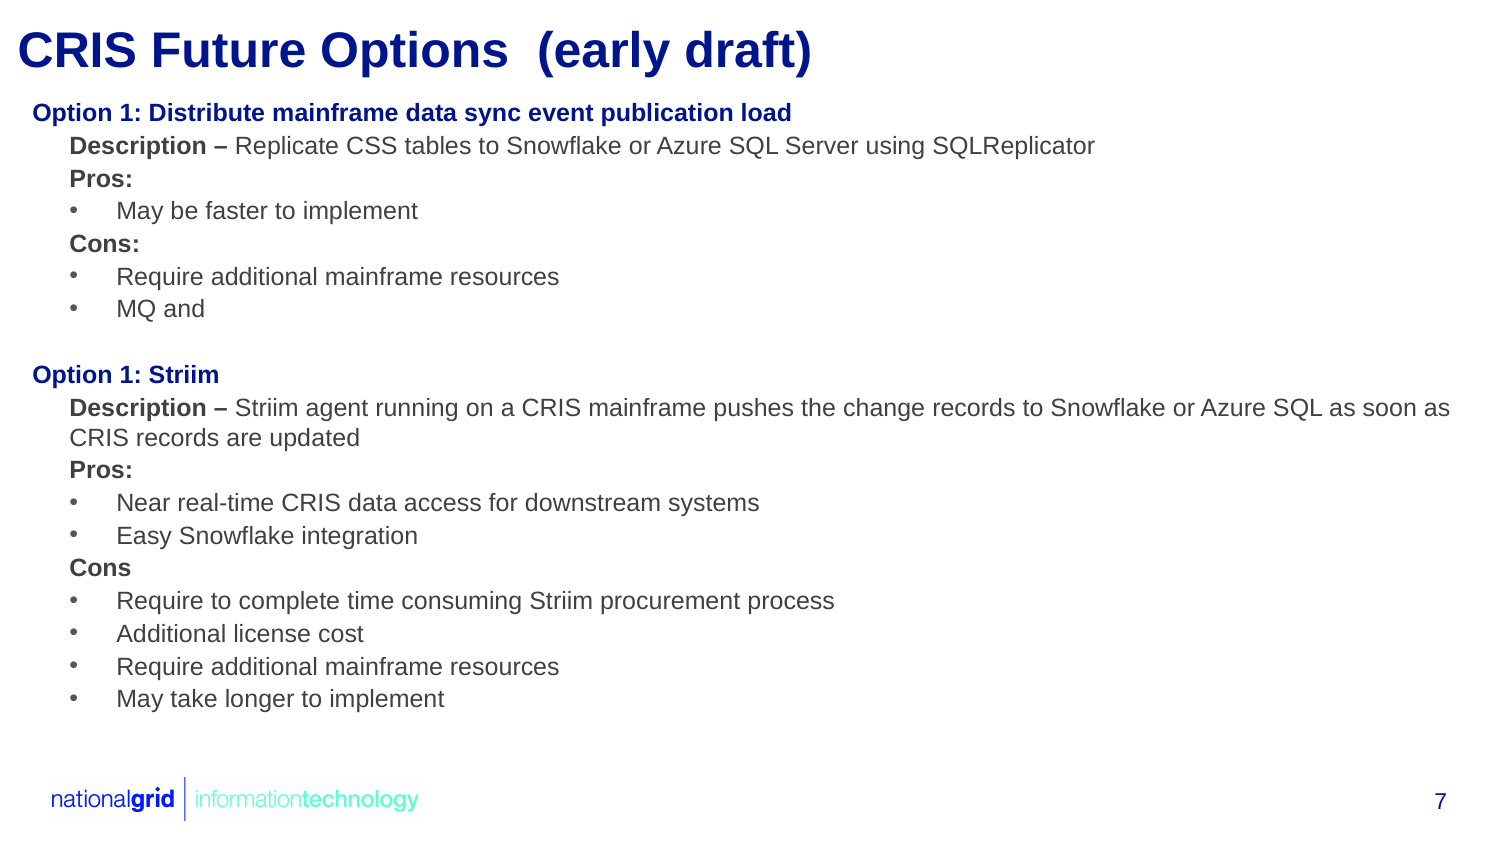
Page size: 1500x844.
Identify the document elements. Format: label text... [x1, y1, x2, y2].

text_box Option 1: Distribute mainframe data sync event publication load Description – Replicate CSS tables to Snowflake or Azure SQL Server using SQLReplicator Pros: May be faster to implement Cons: Require additional mainframe resources MQ and Option 1: Striim Description – Striim agent running on a CRIS mainframe pushes the change records to Snowflake or Azure SQL as soon as CRIS records are updated Pros: Near real-time CRIS data access for downstream systems Easy Snowflake integration Cons Require to complete time consuming Striim procurement process Additional license cost Require additional mainframe resources May take longer to implement [17, 89, 1483, 791]
title CRIS Future Options (early draft) [17, 17, 1499, 80]
picture [52, 791, 419, 821]
